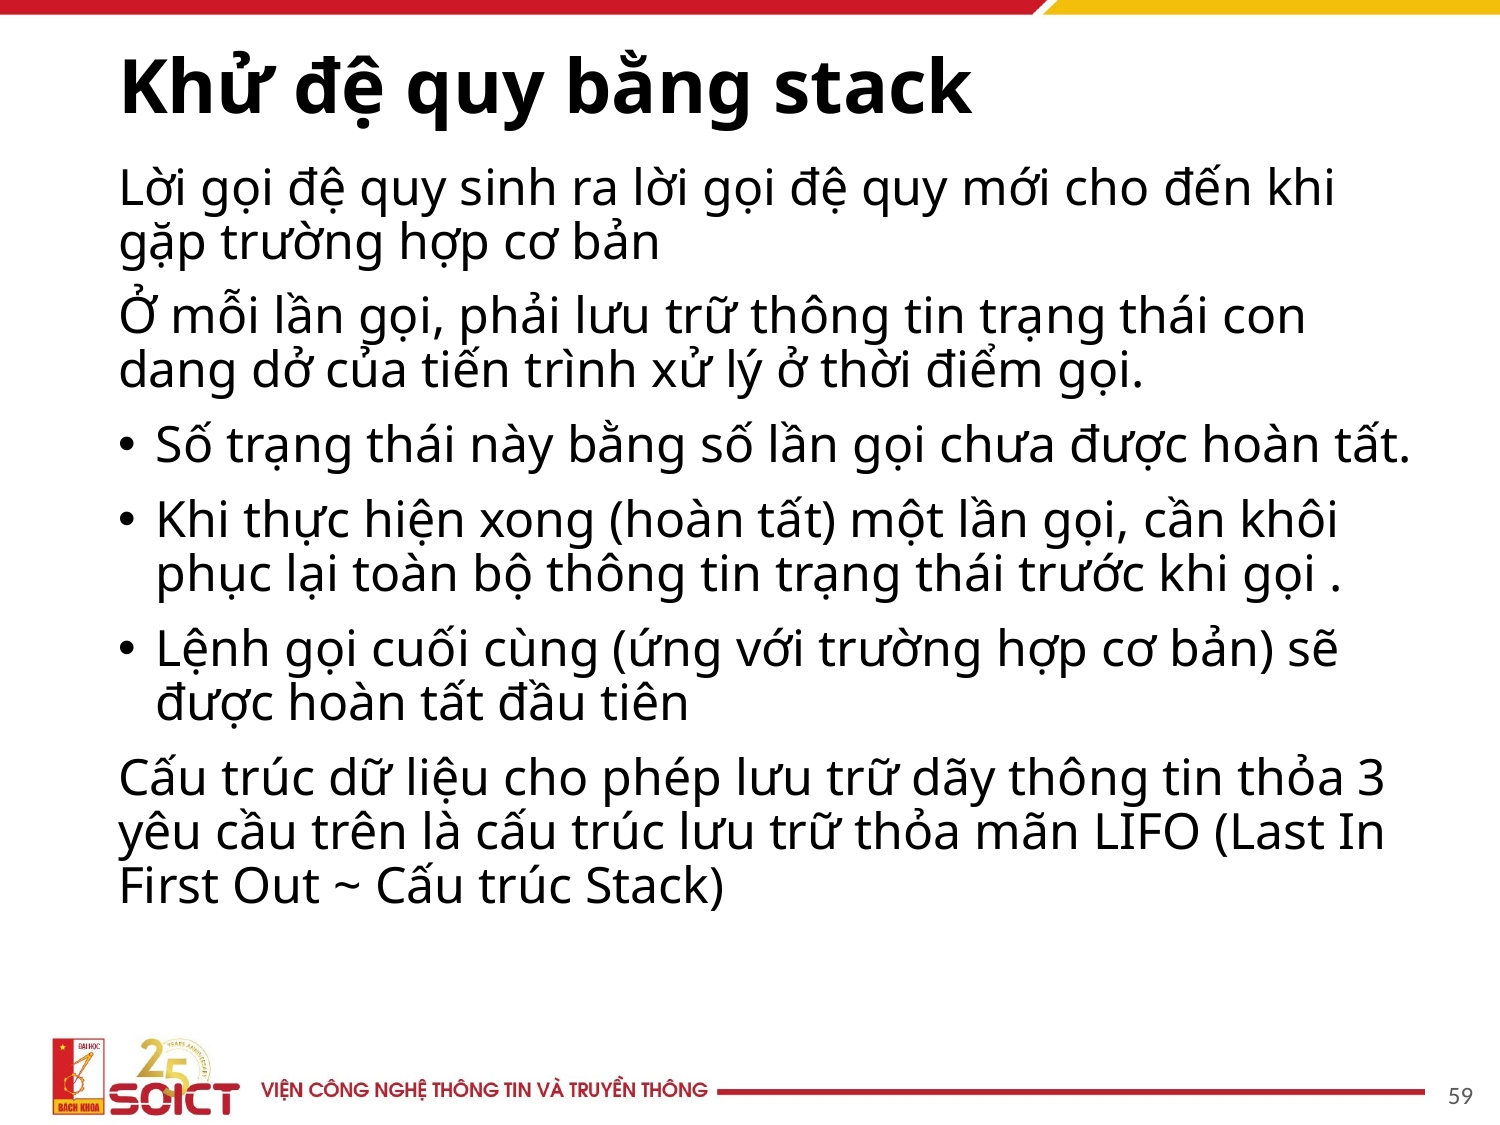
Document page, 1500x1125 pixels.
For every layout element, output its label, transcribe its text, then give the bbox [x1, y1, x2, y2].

title Khử đệ quy bằng stack [103, 24, 1397, 154]
picture [0, 0, 1500, 1125]
list Lời gọi đệ quy sinh ra lời gọi đệ quy mới cho đến khi gặp trường hợp cơ bản Ở mỗi lần gọi, phải lưu trữ thông tin trạng thái con dang dở của tiến trình xử lý ở thời điểm gọi. Số trạng thái này bằng số lần gọi chưa được hoàn tất. Khi thực hiện xong (hoàn tất) một lần gọi, cần khôi phục lại toàn bộ thông tin trạng thái trước khi gọi . Lệnh gọi cuối cùng (ứng với trường hợp cơ bản) sẽ được hoàn tất đầu tiên Cấu trúc dữ liệu cho phép lưu trữ dãy thông tin thỏa 3 yêu cầu trên là cấu trúc lưu trữ thỏa mãn LIFO (Last In First Out ~ Cấu trúc Stack) [103, 154, 1452, 997]
slide_number ‹#› [1300, 1065, 1489, 1125]
